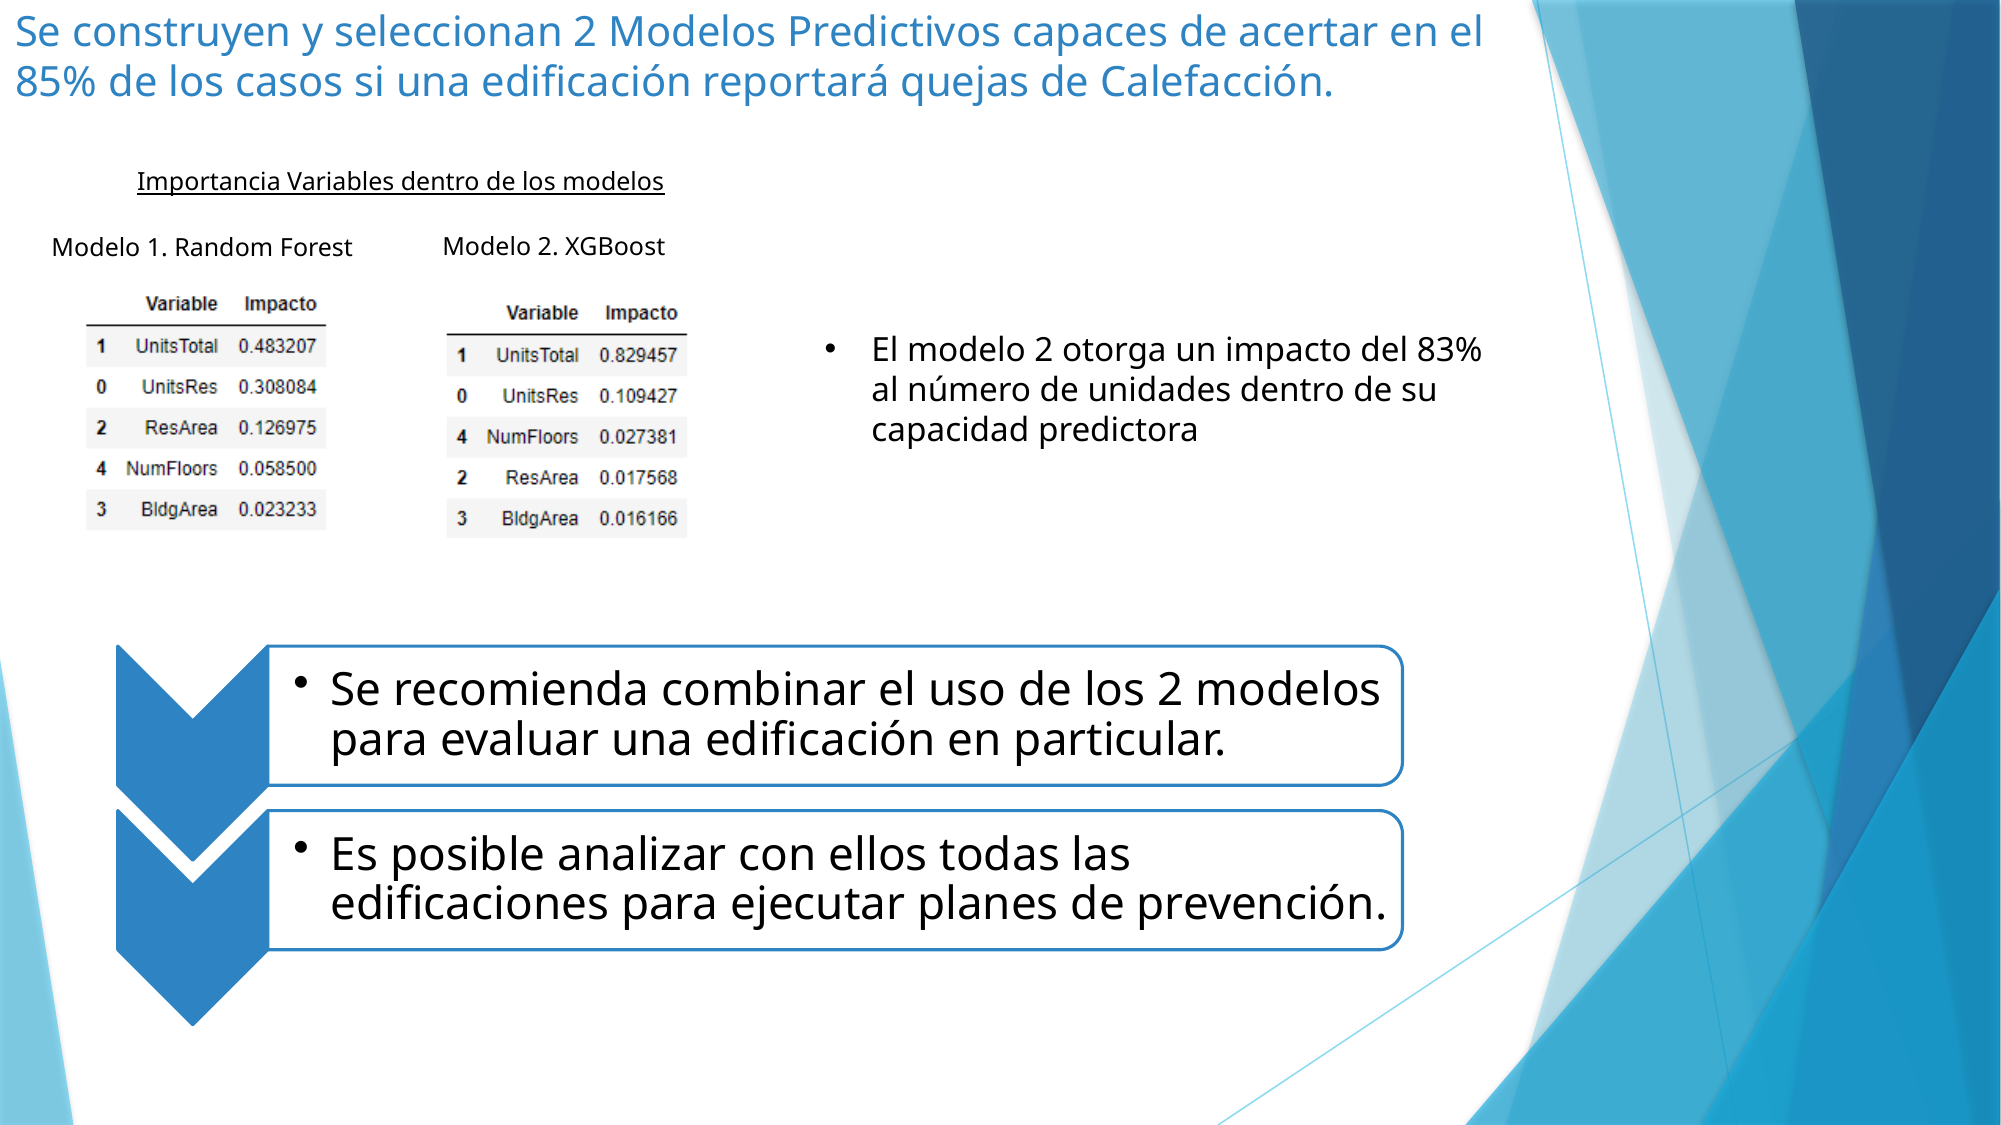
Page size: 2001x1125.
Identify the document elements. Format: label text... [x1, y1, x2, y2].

text_box El modelo 2 otorga un impacto del 83% al número de unidades dentro de su capacidad predictora [809, 320, 1508, 456]
picture [432, 289, 692, 538]
picture [73, 283, 332, 532]
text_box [117, 645, 1403, 1026]
title Se construyen y seleccionan 2 Modelos Predictivos capaces de acertar en el 85% de los casos si una edificación reportará quejas de Calefacción. [0, 0, 1551, 132]
text_box Modelo 2. XGBoost [427, 222, 681, 268]
text_box Modelo 1. Random Forest [36, 224, 369, 270]
text_box Importancia Variables dentro de los modelos [122, 158, 680, 204]
